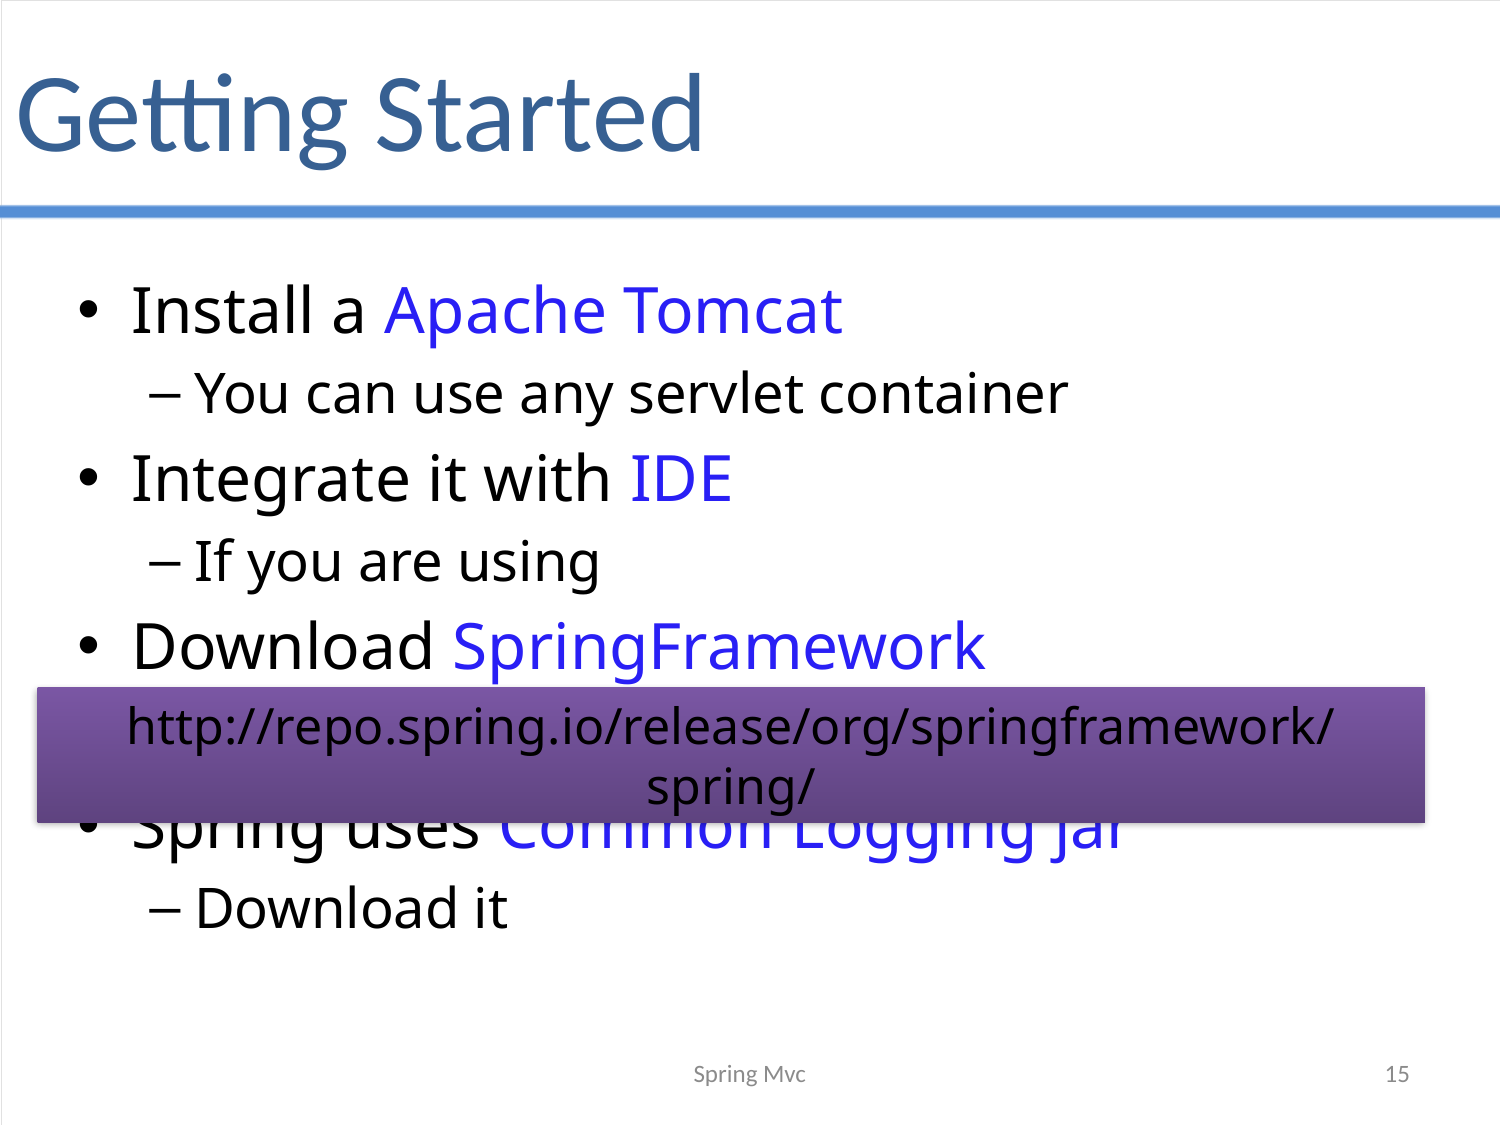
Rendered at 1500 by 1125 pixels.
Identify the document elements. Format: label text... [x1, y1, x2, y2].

footer Spring Mvc [512, 1042, 988, 1103]
slide_number 15 [1074, 1042, 1425, 1103]
list Install a Apache Tomcat You can use any servlet container Integrate it with IDE If you are using Download SpringFramework Spring uses Common Logging jar Download it [62, 262, 1438, 950]
text_box http://repo.spring.io/release/org/springframework/spring/ [37, 687, 1425, 823]
title Getting Started [0, 12, 1350, 200]
picture [0, 0, 1500, 1125]
